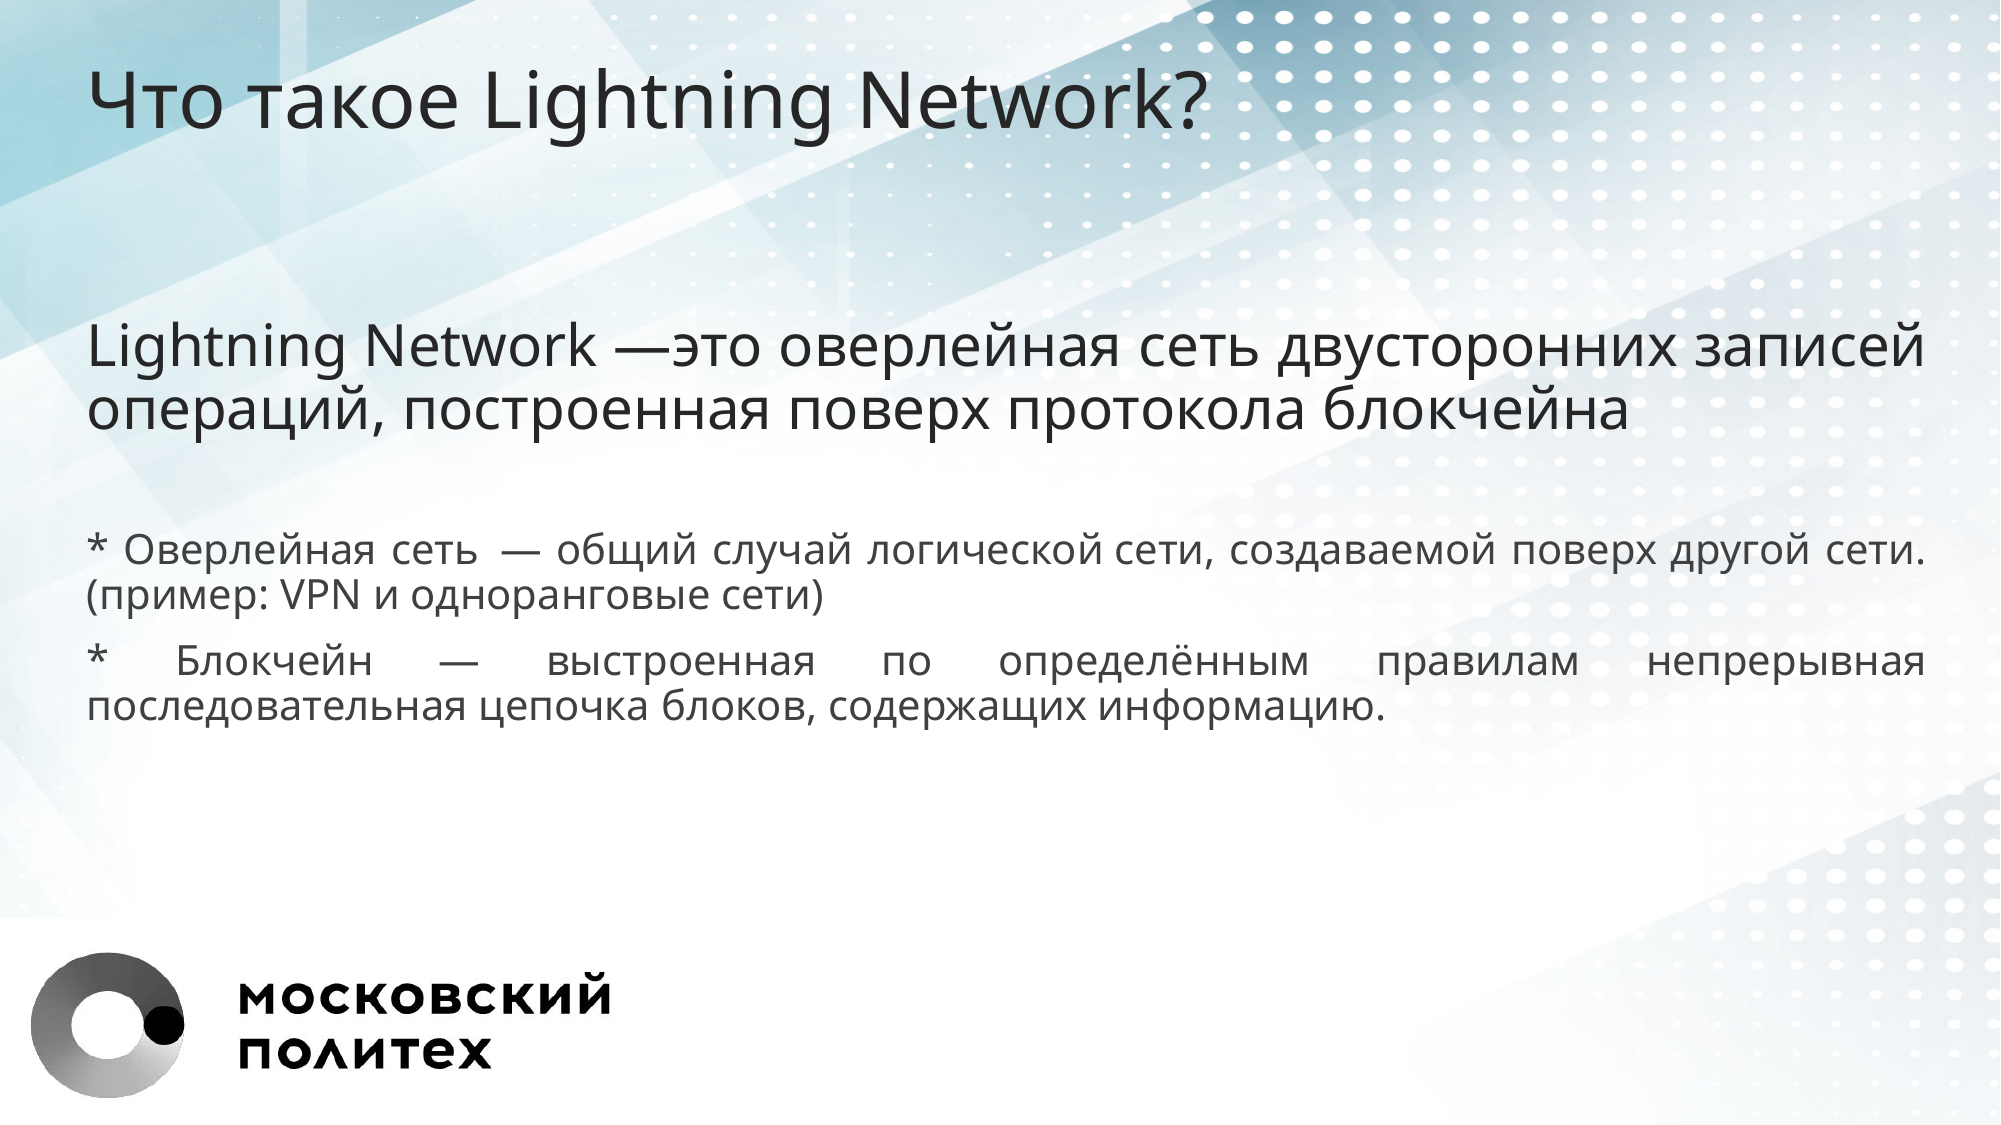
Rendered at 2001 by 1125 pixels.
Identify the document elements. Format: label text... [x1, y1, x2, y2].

subtitle Lightning Network —это оверлейная сеть двусторонних записей операций, построенная поверх протокола блокчейна * Оверлейная сеть — общий случай логической сети, создаваемой поверх другой сети. (пример: VPN и одноранговые сети) * Блокчейн — выстроенная по определённым правилам непрерывная последовательная цепочка блоков, содержащих информацию. [71, 153, 1943, 919]
title Что такое Lightning Network? [71, 1, 1487, 153]
picture [0, 0, 2000, 1125]
